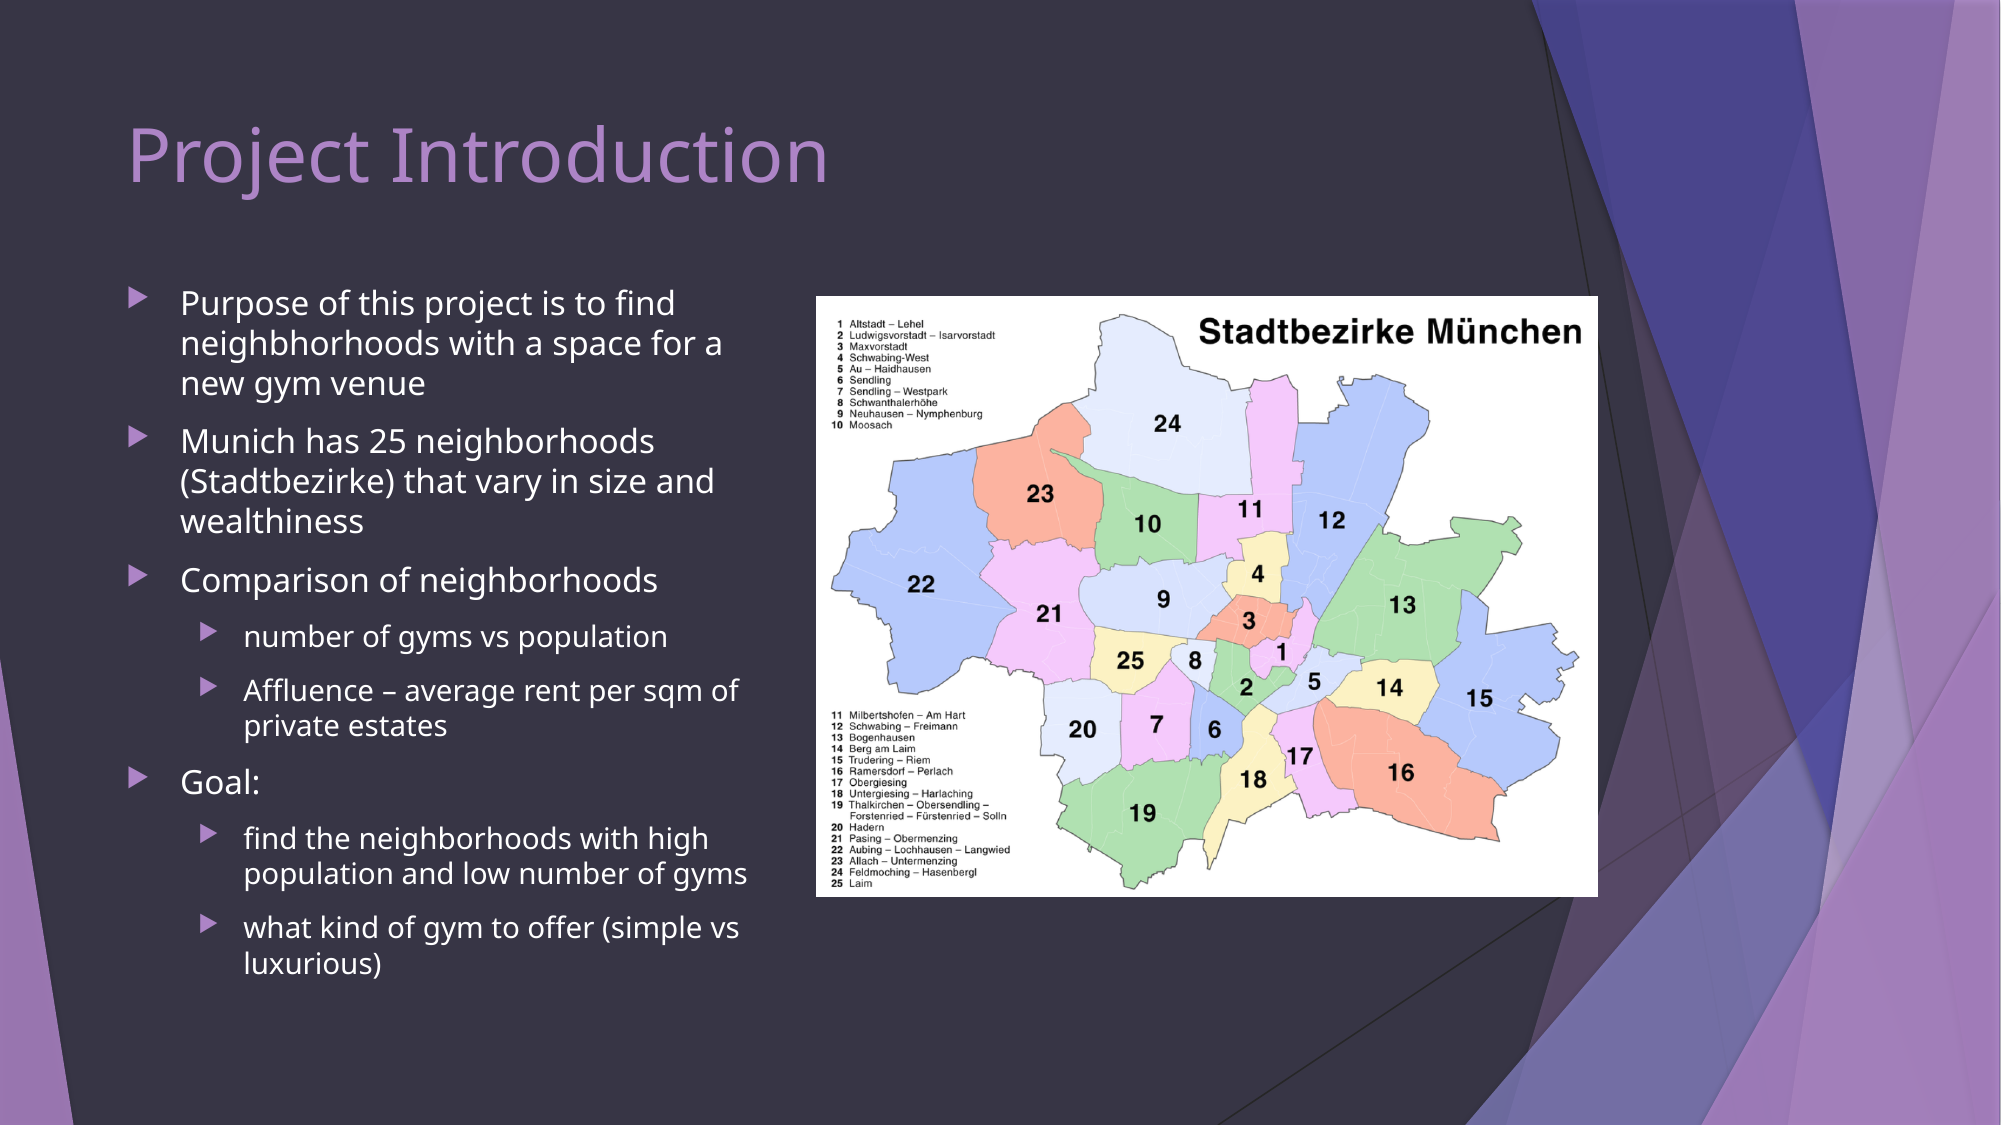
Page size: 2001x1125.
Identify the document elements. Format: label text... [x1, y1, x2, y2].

picture [815, 295, 1598, 897]
list Purpose of this project is to find neighbhorhoods with a space for a new gym venue Munich has 25 neighborhoods (Stadtbezirke) that vary in size and wealthiness Comparison of neighborhoods number of gyms vs population Affluence – average rent per sqm of private estates Goal: find the neighborhoods with high population and low number of gyms what kind of gym to offer (simple vs luxurious) [111, 274, 798, 992]
title Project Introduction [111, 99, 1522, 317]
